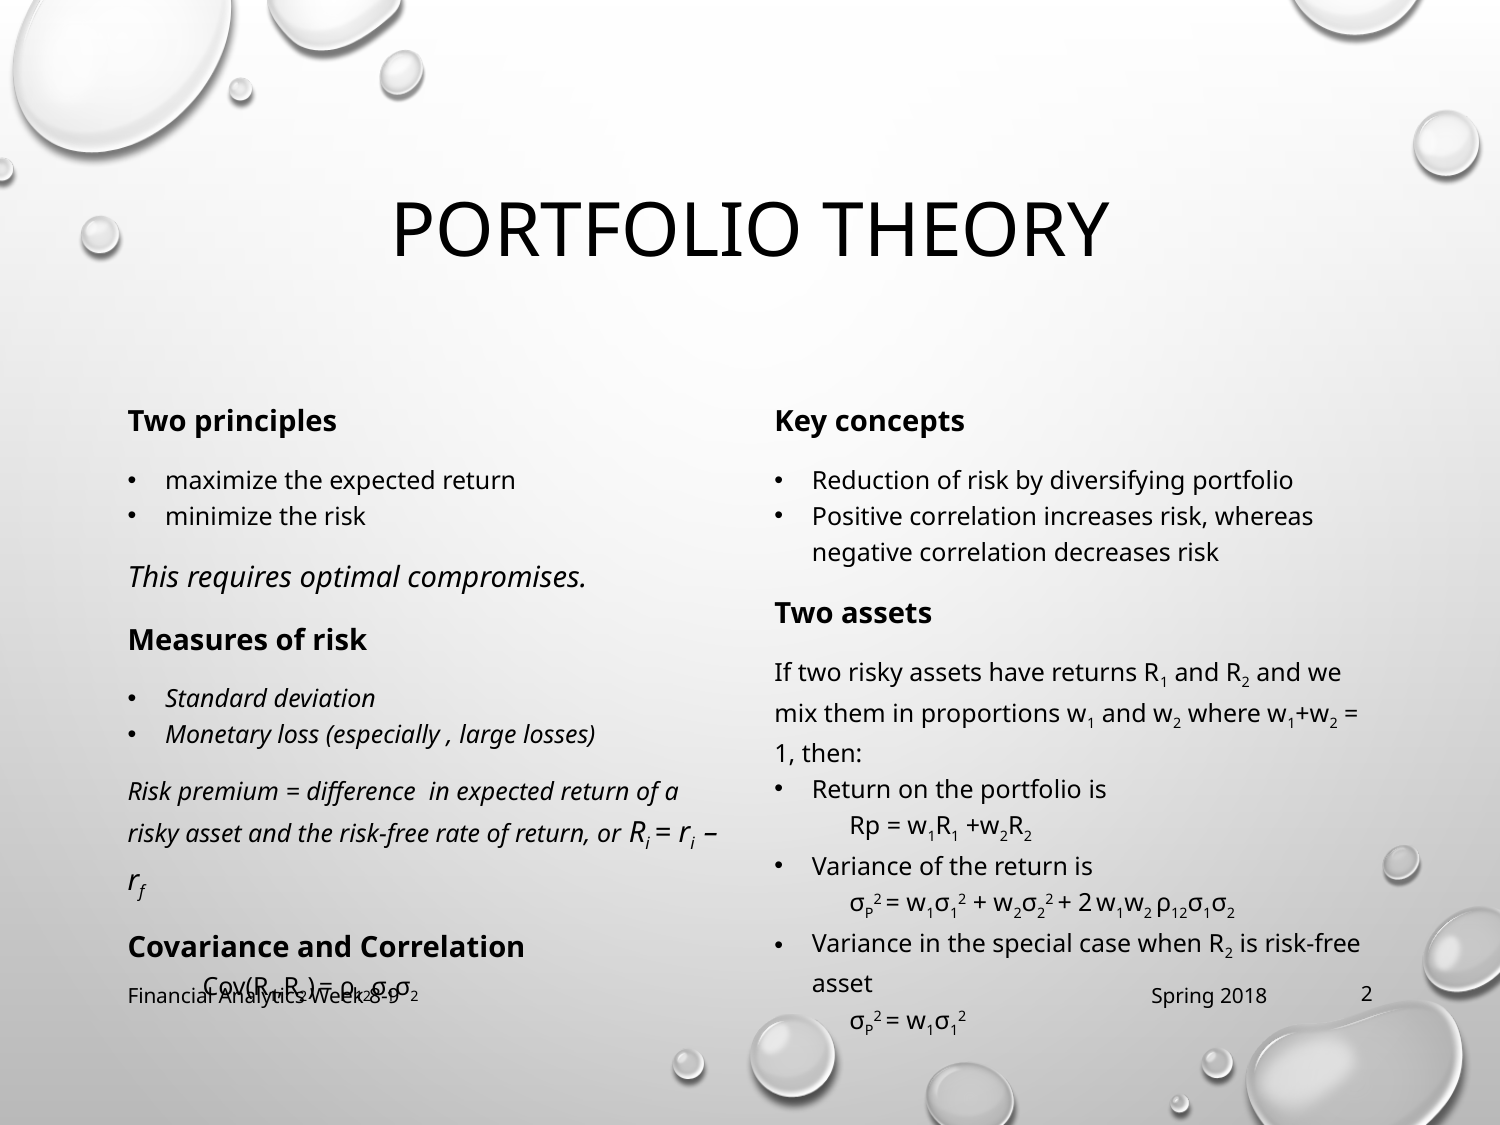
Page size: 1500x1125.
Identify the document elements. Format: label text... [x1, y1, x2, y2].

slide_number Spring 2018 [944, 965, 1283, 1025]
slide_number 2 [1293, 965, 1388, 1025]
picture [0, 0, 1500, 1125]
list Key concepts Reduction of risk by diversifying portfolio Positive correlation increases risk, whereas negative correlation decreases risk Two assets If two risky assets have returns R1 and R2 and we mix them in proportions w1 and w2 where w1+w2 = 1, then: Return on the portfolio is Rp = w1R1 +w2R2 Variance of the return is σP2 = w1σ12 + w2σ22 + 2 w1w2 ρ12σ1σ2 Variance in the special case when R2 is risk-free asset σP2 = w1σ12 [759, 388, 1388, 950]
footer Financial Analytics Week 8-9 [112, 965, 934, 1025]
title Portfolio Theory [112, 101, 1388, 364]
list Two principles maximize the expected return minimize the risk This requires optimal compromises. Measures of risk Standard deviation Monetary loss (especially , large losses) Risk premium = difference in expected return of a risky asset and the risk-free rate of return, or Ri = ri – rf Covariance and Correlation Cov(R1,R2) = ρ12σ1σ2 [112, 388, 741, 950]
